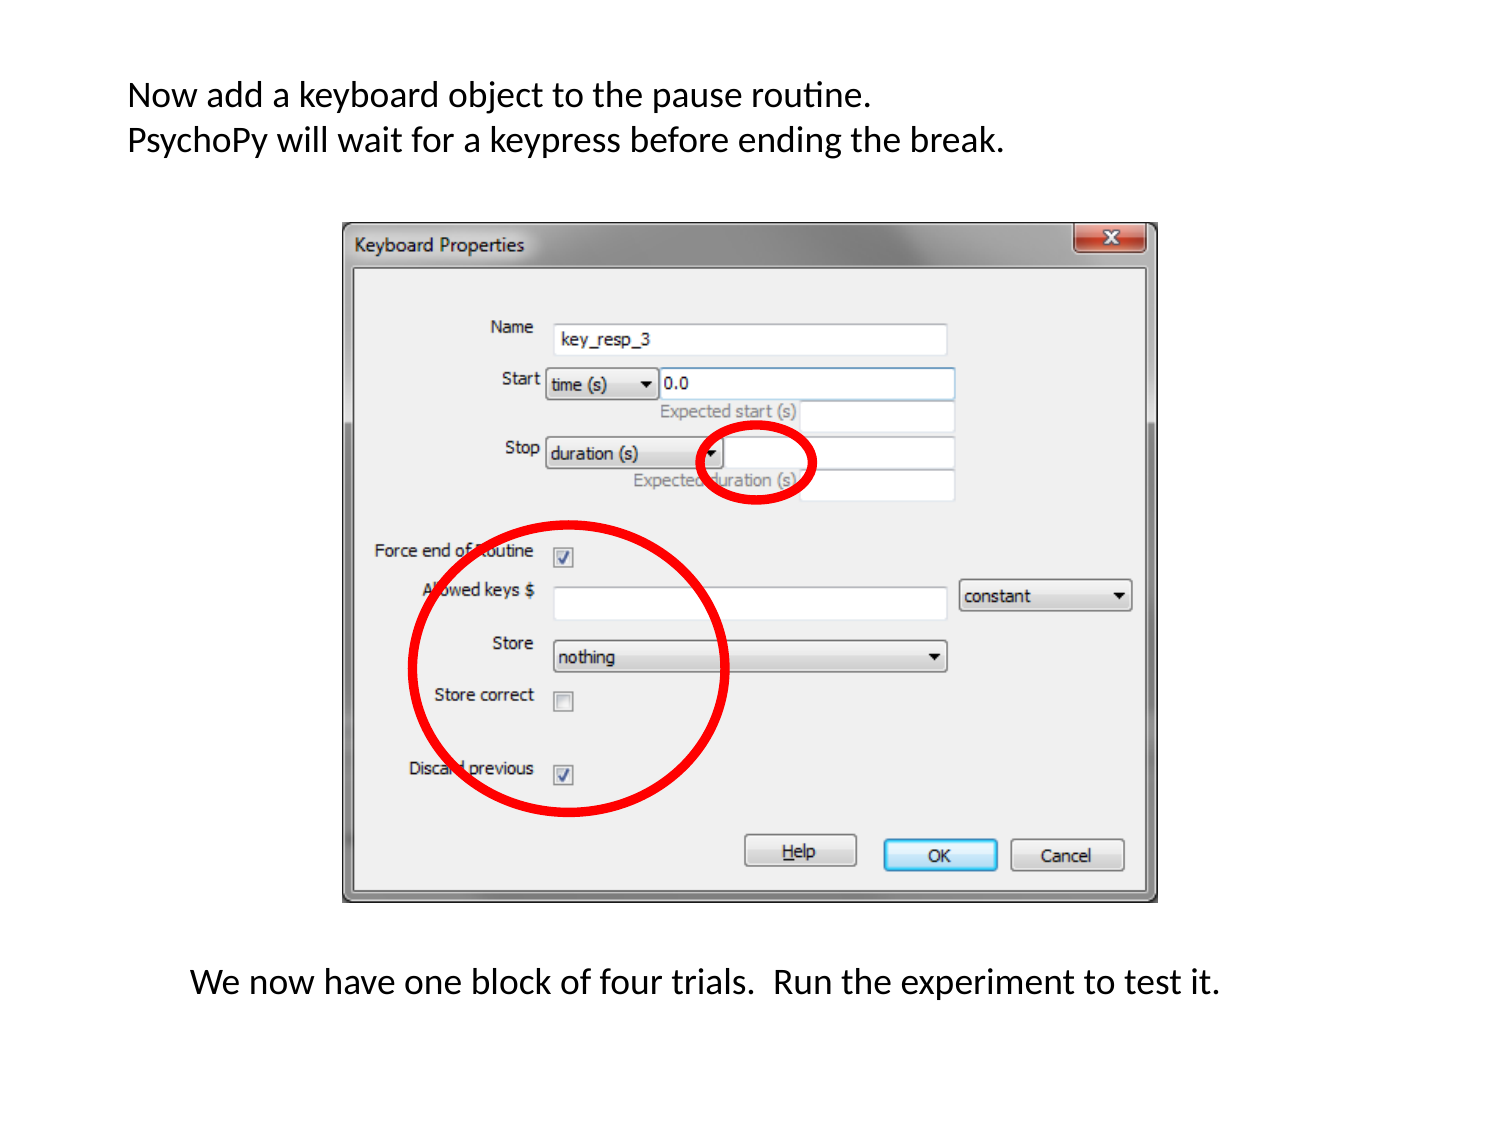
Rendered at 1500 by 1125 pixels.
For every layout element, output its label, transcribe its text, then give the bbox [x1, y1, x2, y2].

text_box We now have one block of four trials. Run the experiment to test it. [174, 949, 1275, 1010]
picture [342, 222, 1158, 903]
text_box Now add a keyboard object to the pause routine. PsychoPy will wait for a keypress before ending the break. [112, 62, 1050, 168]
